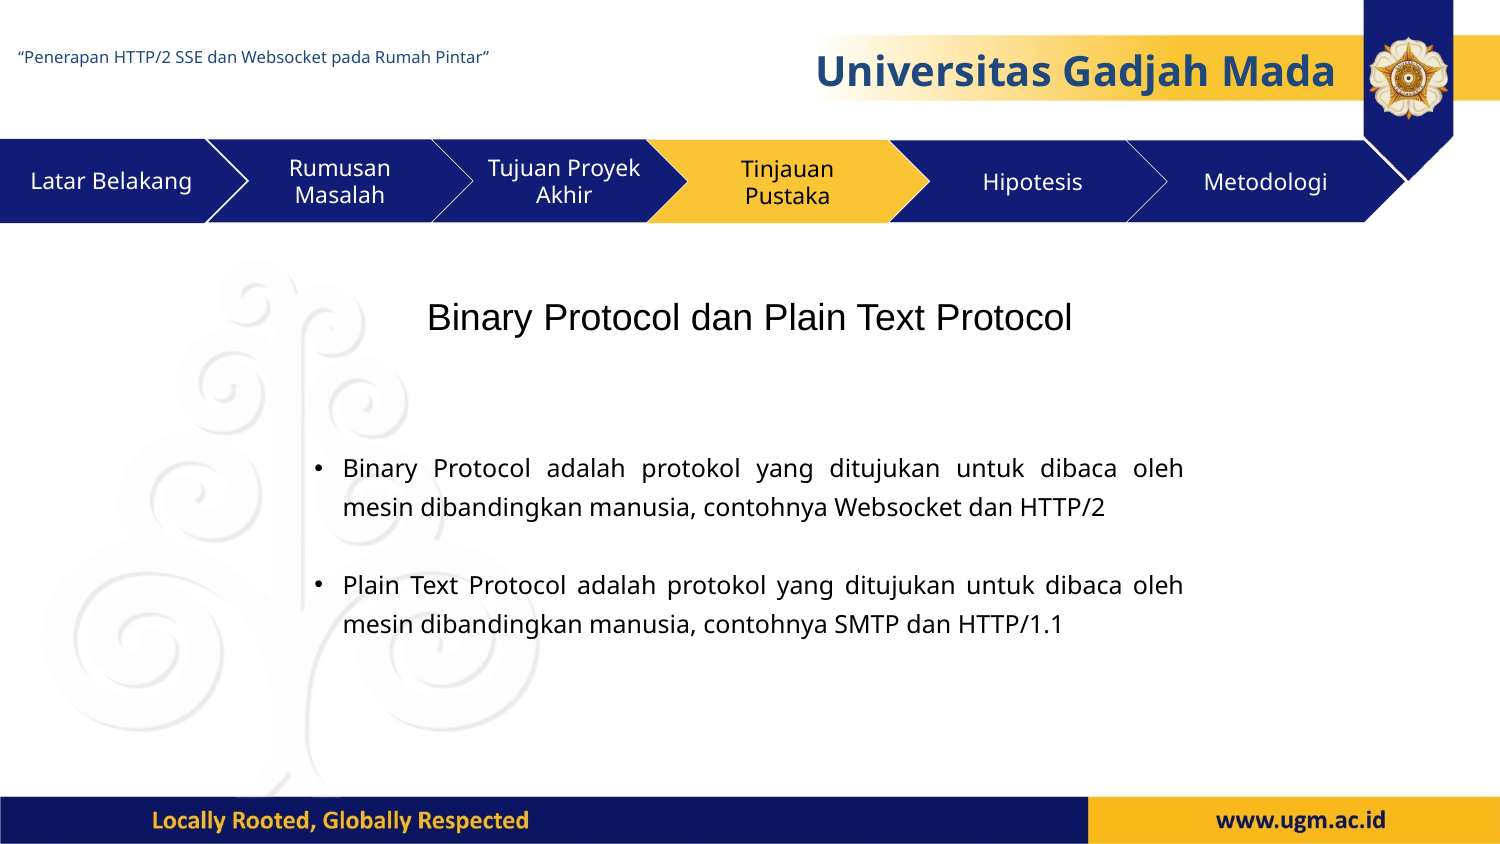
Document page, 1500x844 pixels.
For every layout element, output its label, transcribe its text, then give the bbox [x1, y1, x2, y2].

text_box Universitas Gadjah Mada [800, 37, 1353, 138]
text_box Binary Protocol dan Plain Text Protocol [346, 263, 1154, 398]
text_box Binary Protocol adalah protokol yang ditujukan untuk dibaca oleh mesin dibandingkan manusia, contohnya Websocket dan HTTP/2 Plain Text Protocol adalah protokol yang ditujukan untuk dibaca oleh mesin dibandingkan manusia, contohnya SMTP dan HTTP/1.1 [299, 436, 1201, 754]
text_box Hipotesis [886, 138, 1163, 225]
text_box Rumusan Masalah [206, 136, 469, 225]
text_box Metodologi [1124, 138, 1408, 225]
text_box “Penerapan HTTP/2 SSE dan Websocket pada Rumah Pintar” [3, 29, 573, 94]
picture [0, 0, 1500, 844]
text_box Latar Belakang [0, 136, 249, 225]
text_box Tujuan Proyek Akhir [429, 136, 684, 225]
text_box Tinjauan Pustaka [644, 137, 926, 226]
